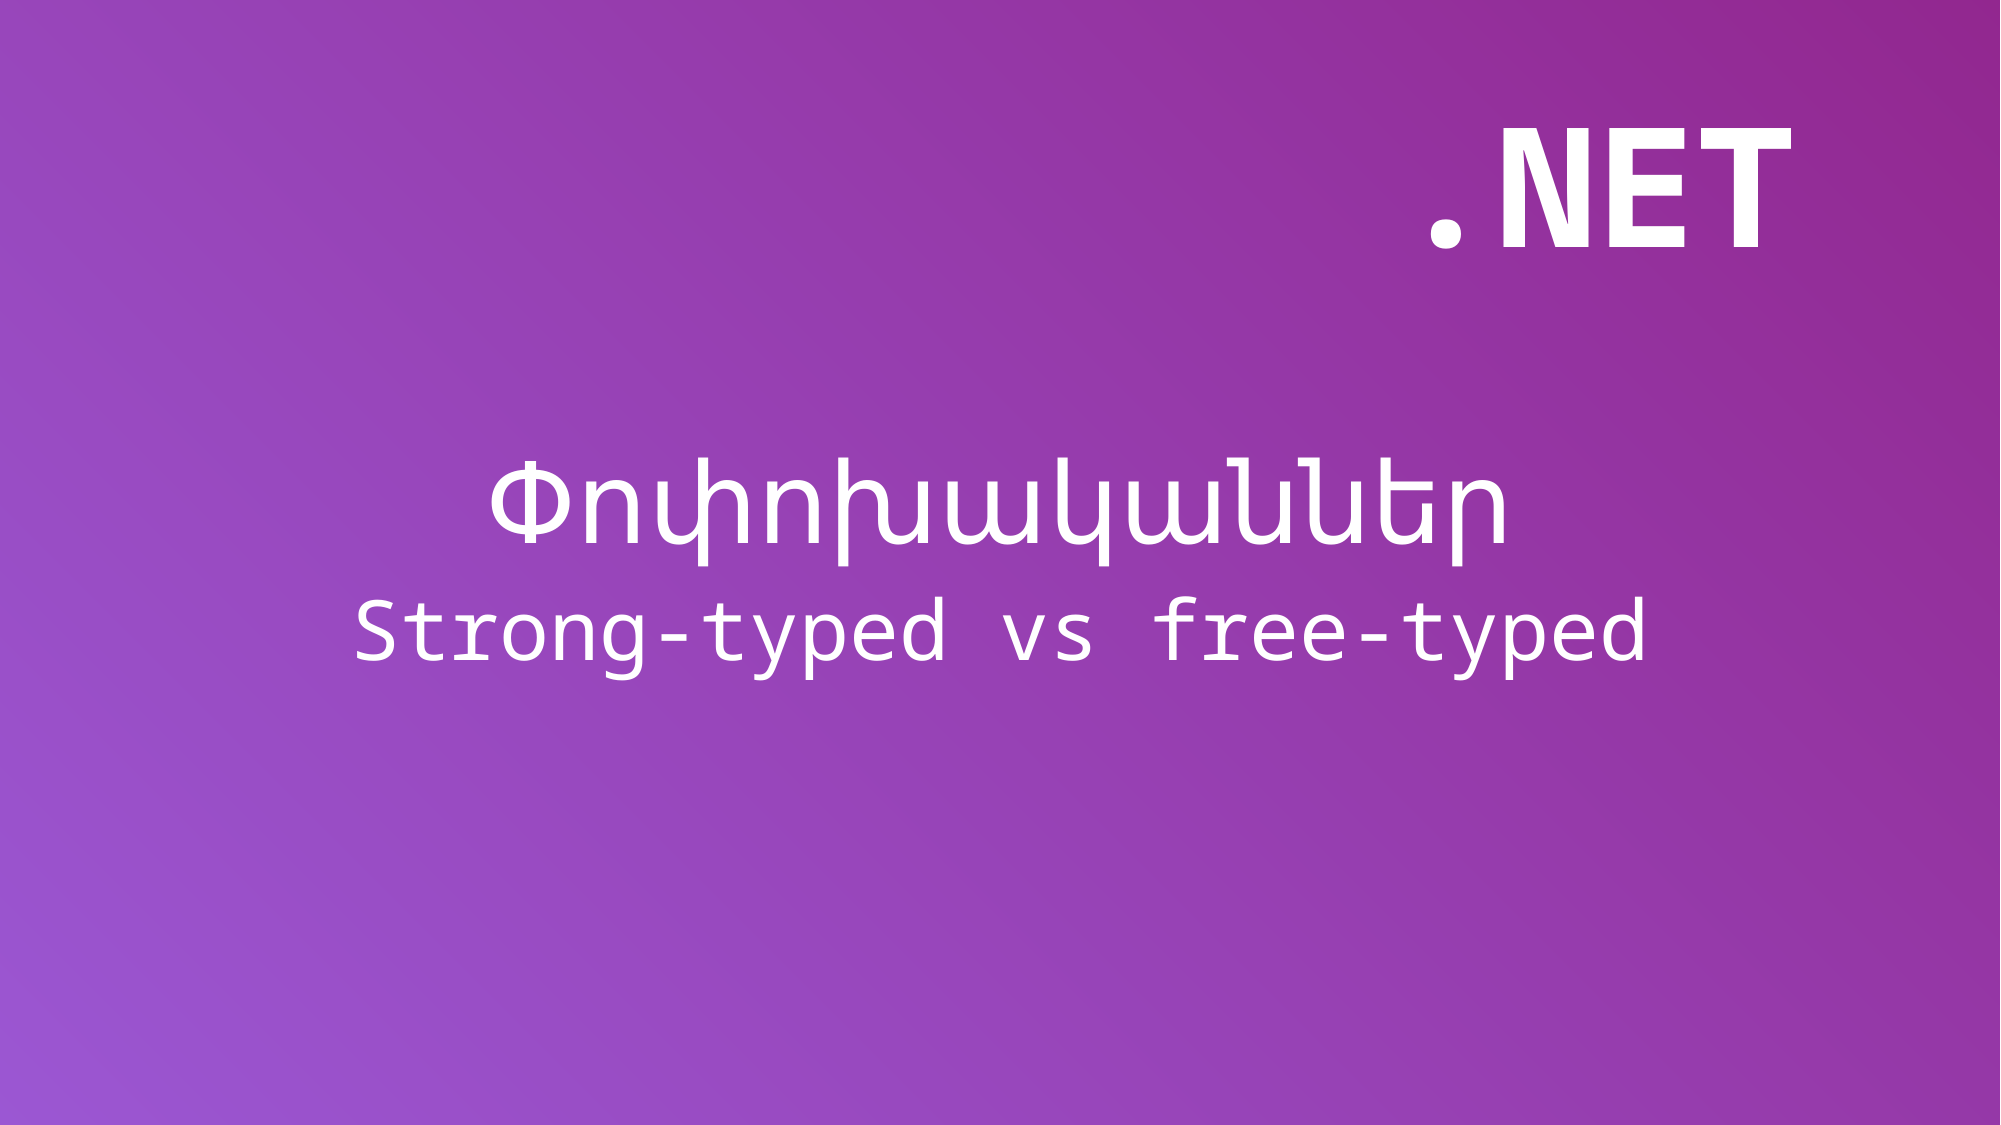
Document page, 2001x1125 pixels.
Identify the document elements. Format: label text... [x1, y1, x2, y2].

text_box [0, 0, 2000, 1125]
title .NET [636, 95, 1812, 779]
list Փոփոխականներ Strong-typed vs free-typed [212, 350, 1788, 775]
